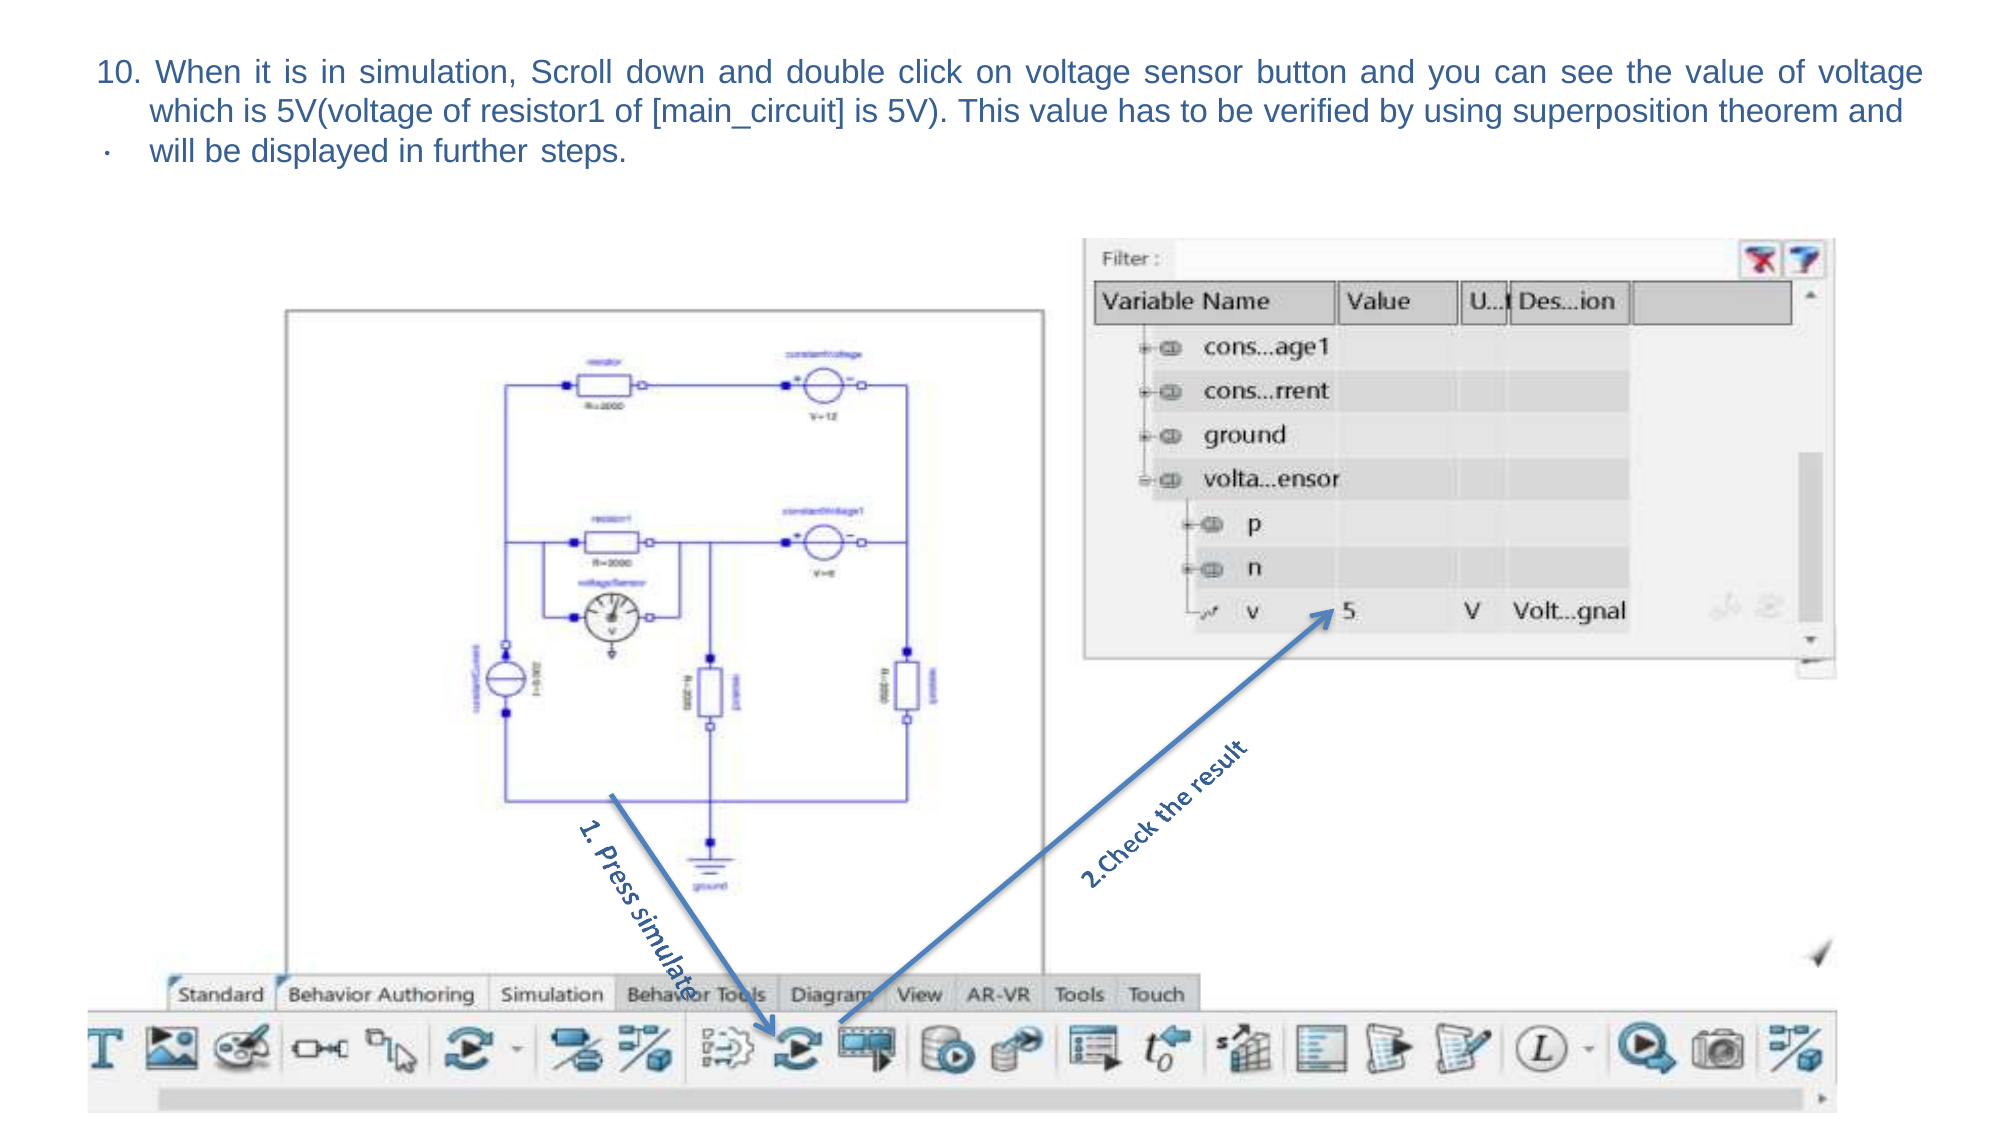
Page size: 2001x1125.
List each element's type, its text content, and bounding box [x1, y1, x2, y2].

text_box 10. When it is in simulation, Scroll down and double click on voltage sensor button and you can see the value of voltage [94, 47, 1987, 90]
text_box . [100, 115, 115, 163]
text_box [87, 238, 1838, 1113]
text_box which is 5V(voltage of resistor1 of [main_circuit] is 5V). This value has to be verified by using superposition theorem and will be displayed in further steps. [147, 86, 1923, 169]
